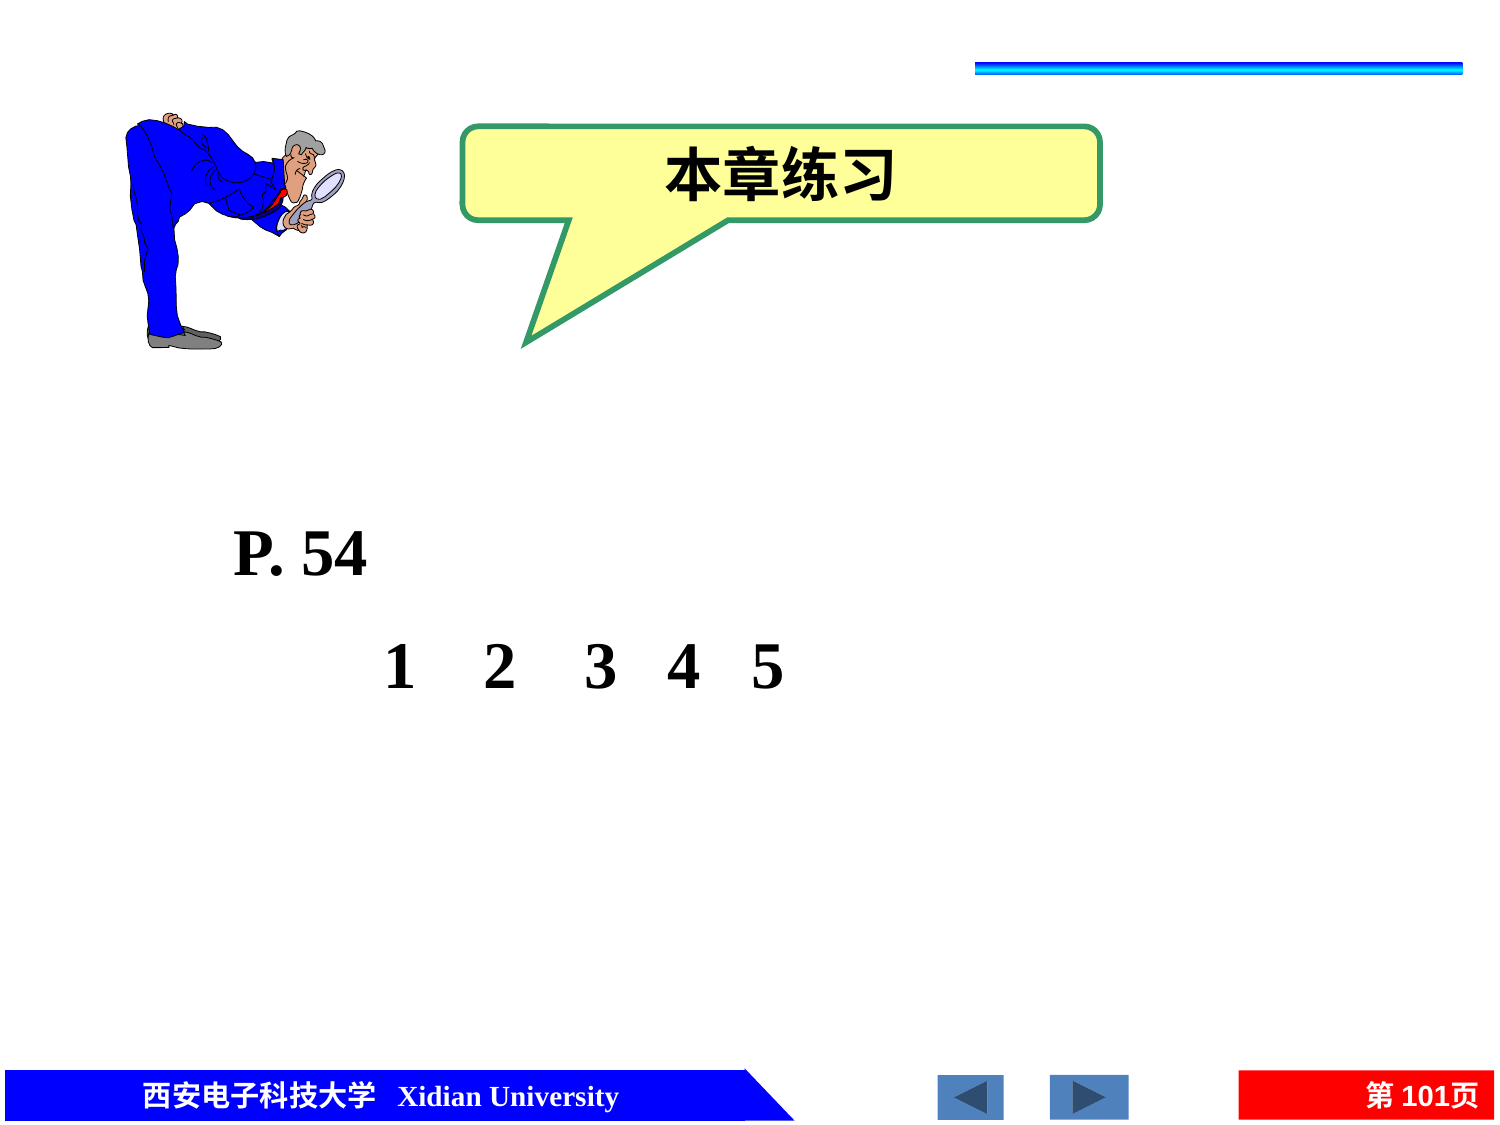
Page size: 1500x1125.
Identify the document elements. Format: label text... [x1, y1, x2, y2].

text_box [975, 62, 1463, 75]
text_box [124, 112, 347, 351]
text_box 本章练习 [462, 126, 1101, 343]
text_box P. 54 1 2 3 4 5 [218, 501, 1359, 823]
